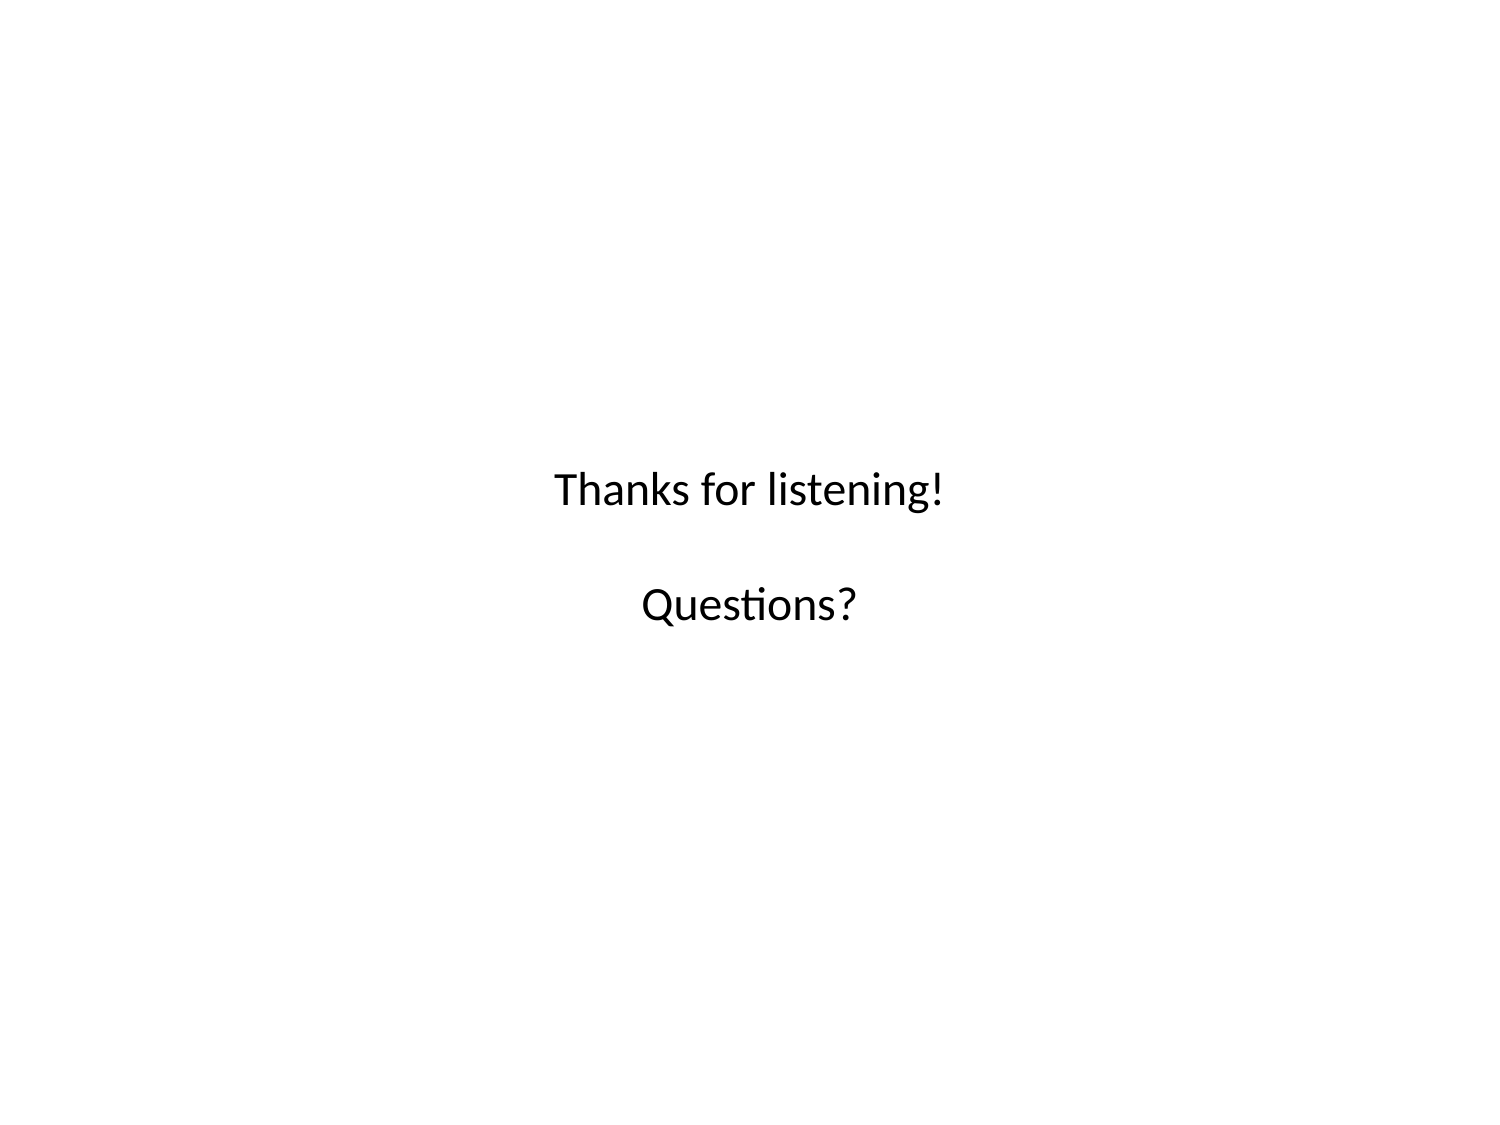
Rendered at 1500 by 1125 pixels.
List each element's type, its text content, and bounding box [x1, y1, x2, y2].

title Thanks for listening! Questions? [75, 450, 1425, 638]
